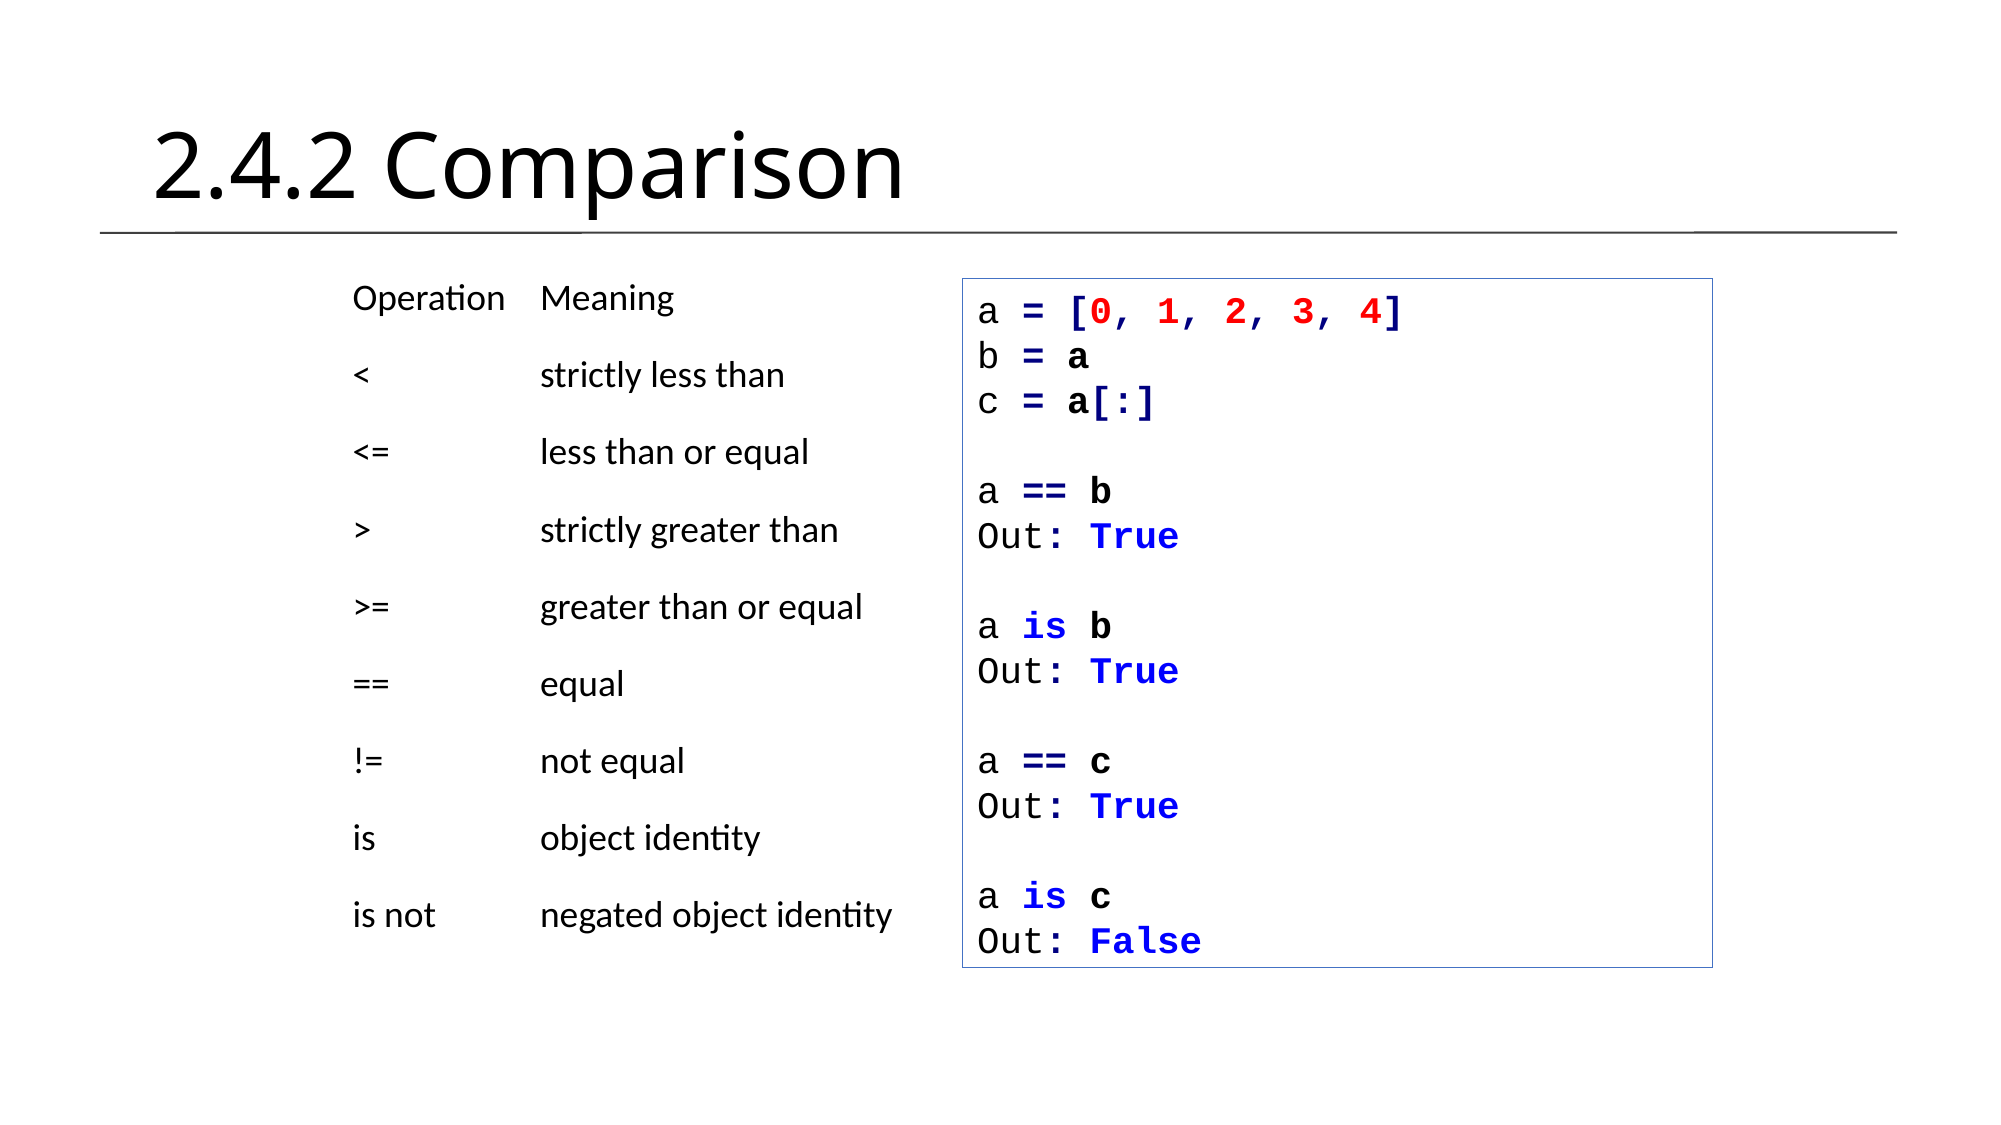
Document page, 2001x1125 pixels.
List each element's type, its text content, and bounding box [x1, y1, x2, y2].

table_cell less than or equal [525, 417, 962, 494]
table_cell negated object identity [525, 880, 962, 957]
table_cell object identity [525, 803, 962, 880]
title 2.4.2 Comparison [137, 59, 1863, 278]
table_header Meaning [525, 262, 1062, 340]
table_cell < [338, 340, 525, 417]
table_cell != [338, 726, 525, 803]
table_cell > [338, 494, 525, 571]
table_cell == [338, 648, 525, 726]
table_cell strictly less than [525, 340, 962, 417]
table_cell greater than or equal [525, 571, 962, 648]
table_cell equal [525, 648, 962, 726]
table_header Operation [338, 262, 525, 340]
table_cell <= [338, 417, 525, 494]
text_box a = [0, 1, 2, 3, 4] b = a c = a[:] a == b Out: True a is b Out: True a == c Out: True a is c Out: False [962, 278, 1713, 968]
table_cell strictly greater than [525, 494, 962, 571]
table_cell not equal [525, 726, 962, 803]
table_cell >= [338, 571, 525, 648]
table_cell is [338, 803, 525, 880]
table_cell is not [338, 880, 525, 957]
